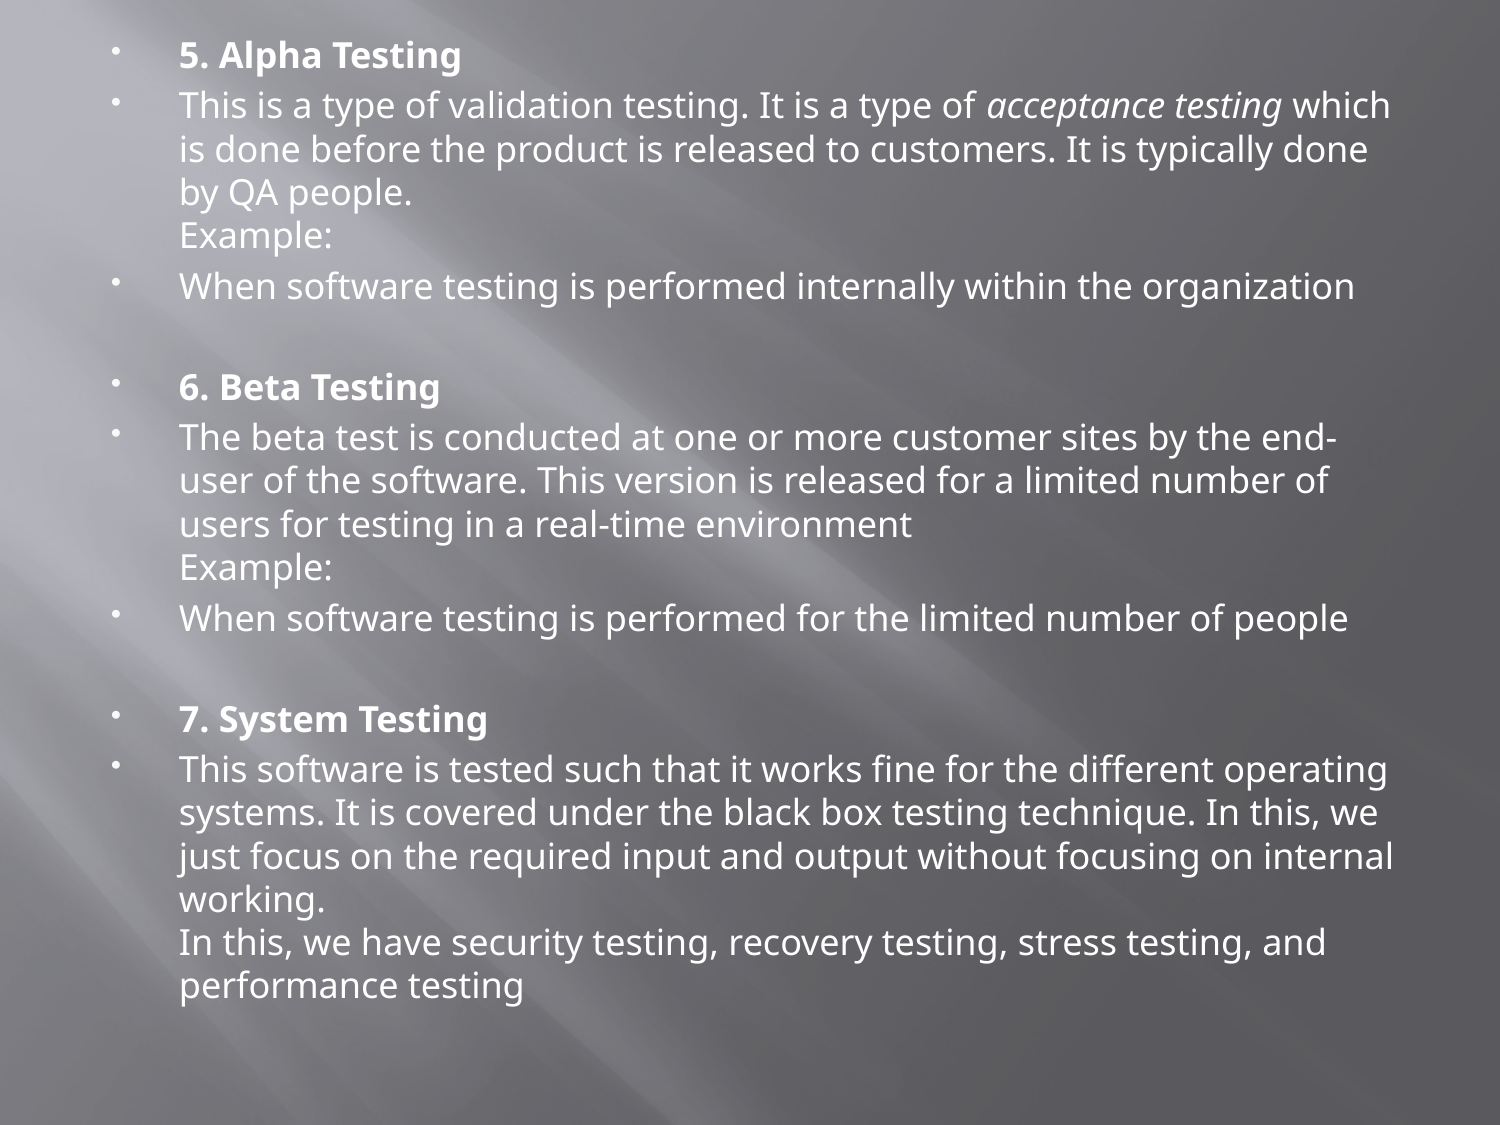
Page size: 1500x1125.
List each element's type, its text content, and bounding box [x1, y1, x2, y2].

list 5. Alpha Testing This is a type of validation testing. It is a type of acceptance testing which is done before the product is released to customers. It is typically done by QA people. Example: When software testing is performed internally within the organization 6. Beta Testing The beta test is conducted at one or more customer sites by the end-user of the software. This version is released for a limited number of users for testing in a real-time environment Example: When software testing is performed for the limited number of people 7. System Testing This software is tested such that it works fine for the different operating systems. It is covered under the black box testing technique. In this, we just focus on the required input and output without focusing on internal working. In this, we have security testing, recovery testing, stress testing, and performance testing [75, 24, 1425, 1035]
